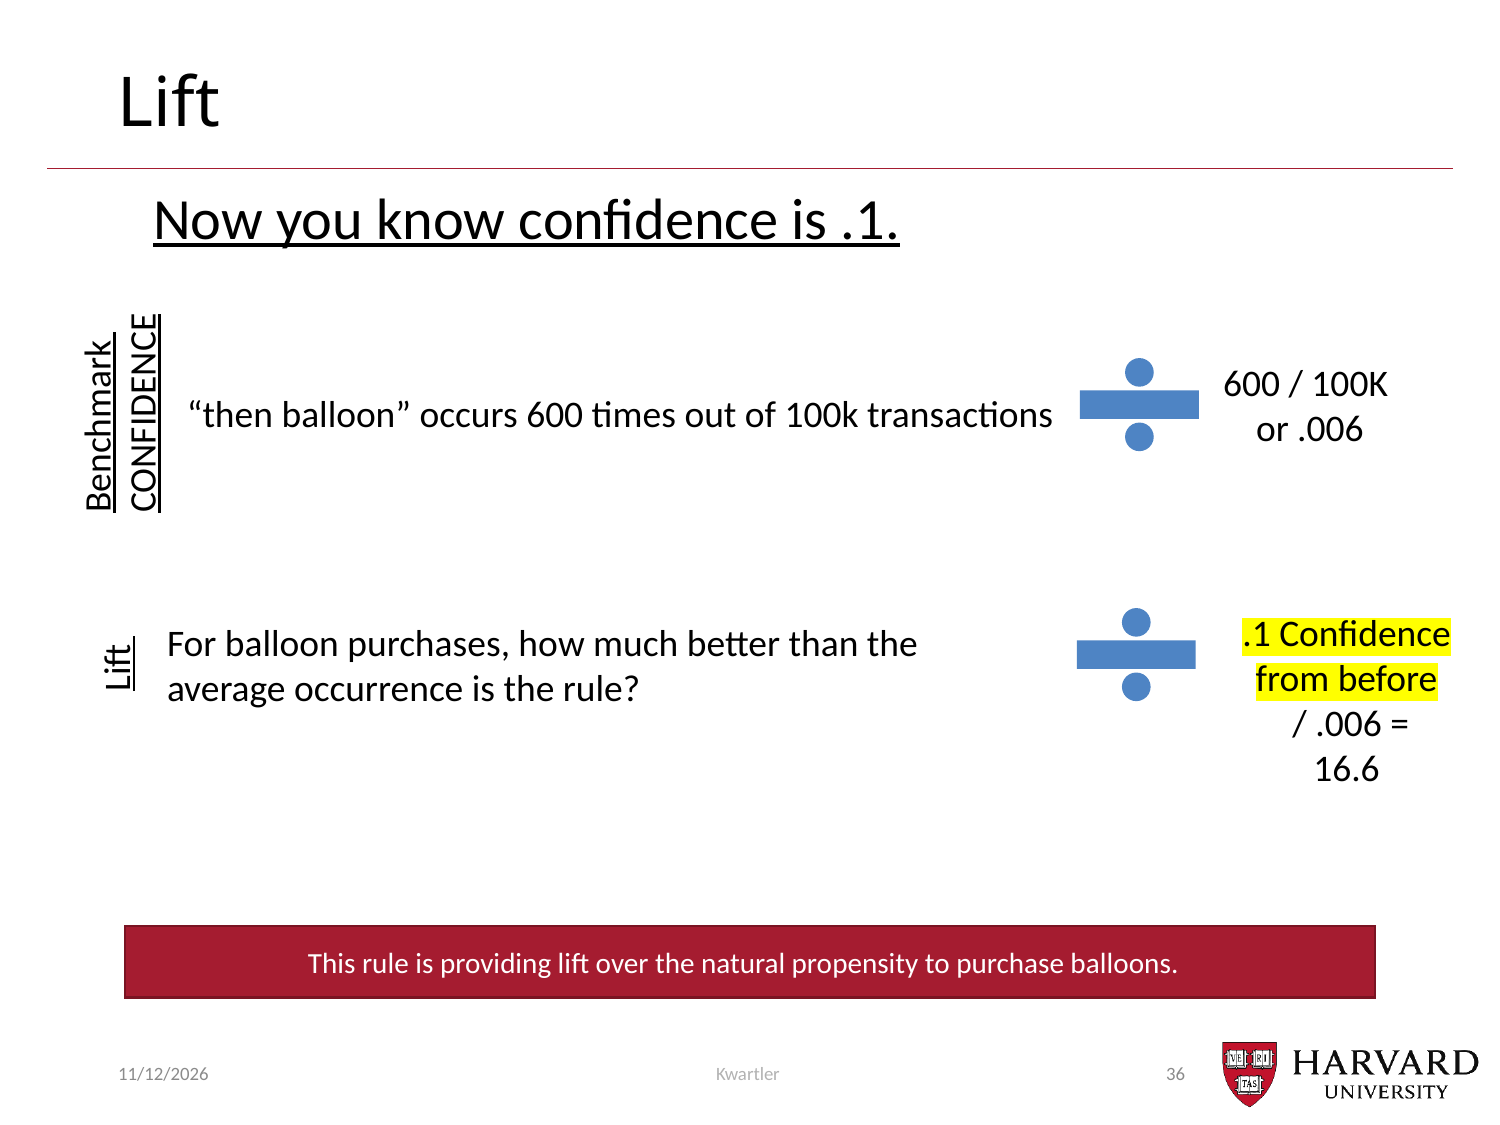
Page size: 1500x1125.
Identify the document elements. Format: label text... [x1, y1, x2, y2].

slide_number 36 [1059, 1042, 1200, 1103]
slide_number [103, 1042, 441, 1103]
text_box .1 Confidence from before / .006 = 16.6 [1216, 601, 1477, 797]
text_box “then balloon” occurs 600 times out of 100k transactions [172, 382, 1070, 443]
text_box For balloon purchases, how much better than the average occurrence is the rule? [152, 611, 1006, 717]
text_box [1124, 421, 1155, 453]
text_box [1120, 671, 1152, 703]
text_box Lift [85, 620, 146, 706]
text_box Now you know confidence is .1. [138, 173, 916, 259]
footer Kwartler [496, 1042, 1004, 1103]
text_box [1076, 639, 1197, 670]
text_box This rule is providing lift over the natural propensity to purchase balloons. [124, 925, 1376, 999]
text_box Benchmark CONFIDENCE [65, 298, 171, 528]
title Lift [103, 59, 1397, 157]
text_box 600 / 100K or .006 [1208, 351, 1403, 457]
text_box [1124, 357, 1155, 388]
text_box [1079, 389, 1200, 420]
text_box [1120, 606, 1152, 638]
picture [1200, 1024, 1500, 1125]
